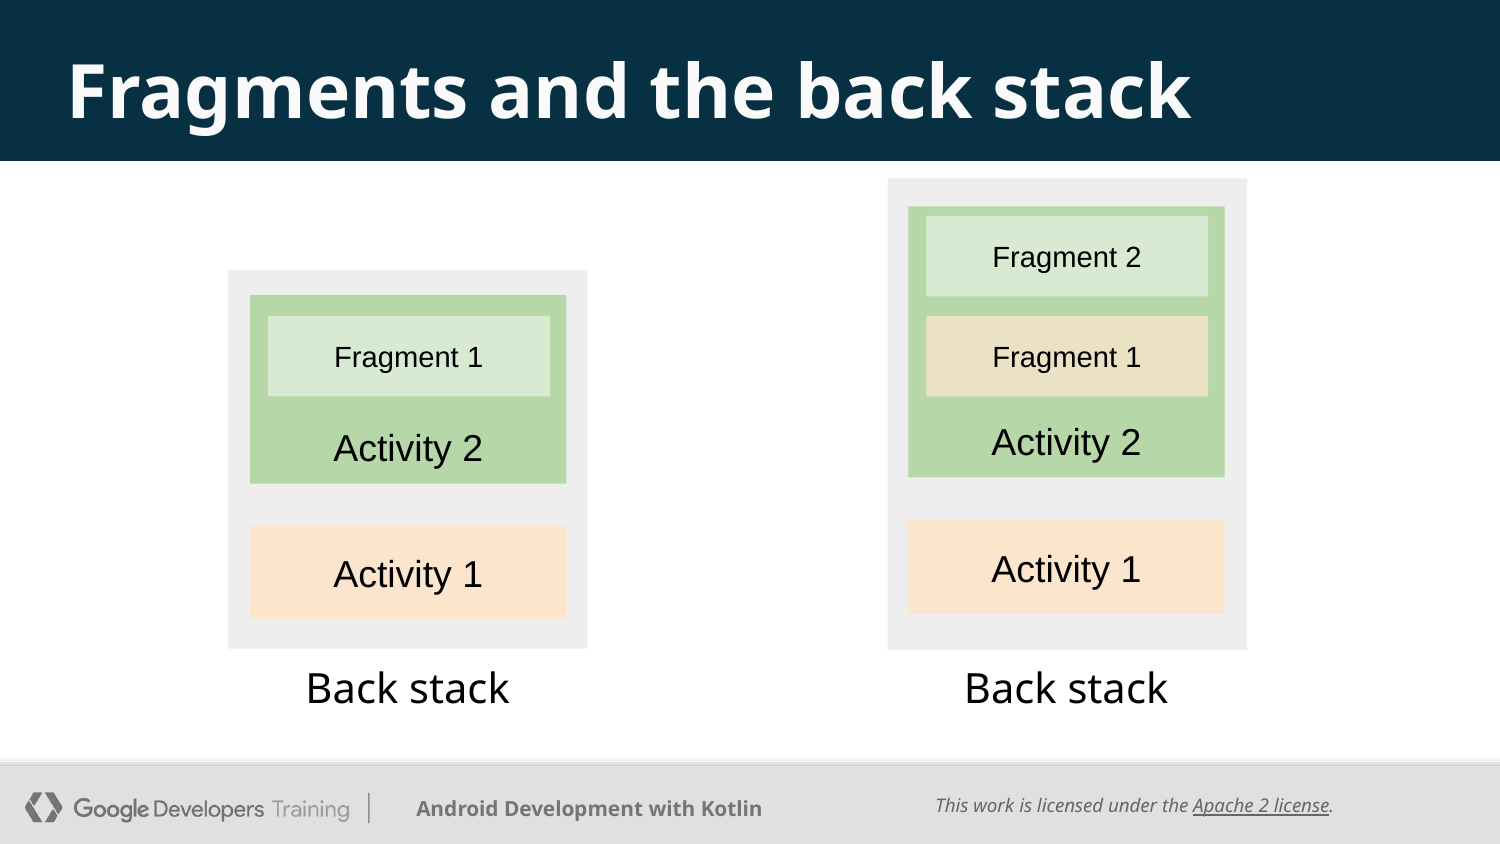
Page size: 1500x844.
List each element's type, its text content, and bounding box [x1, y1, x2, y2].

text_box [227, 269, 588, 712]
title Fragments and the back stack [51, 28, 1449, 122]
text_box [885, 178, 1248, 712]
picture [0, 161, 1500, 844]
